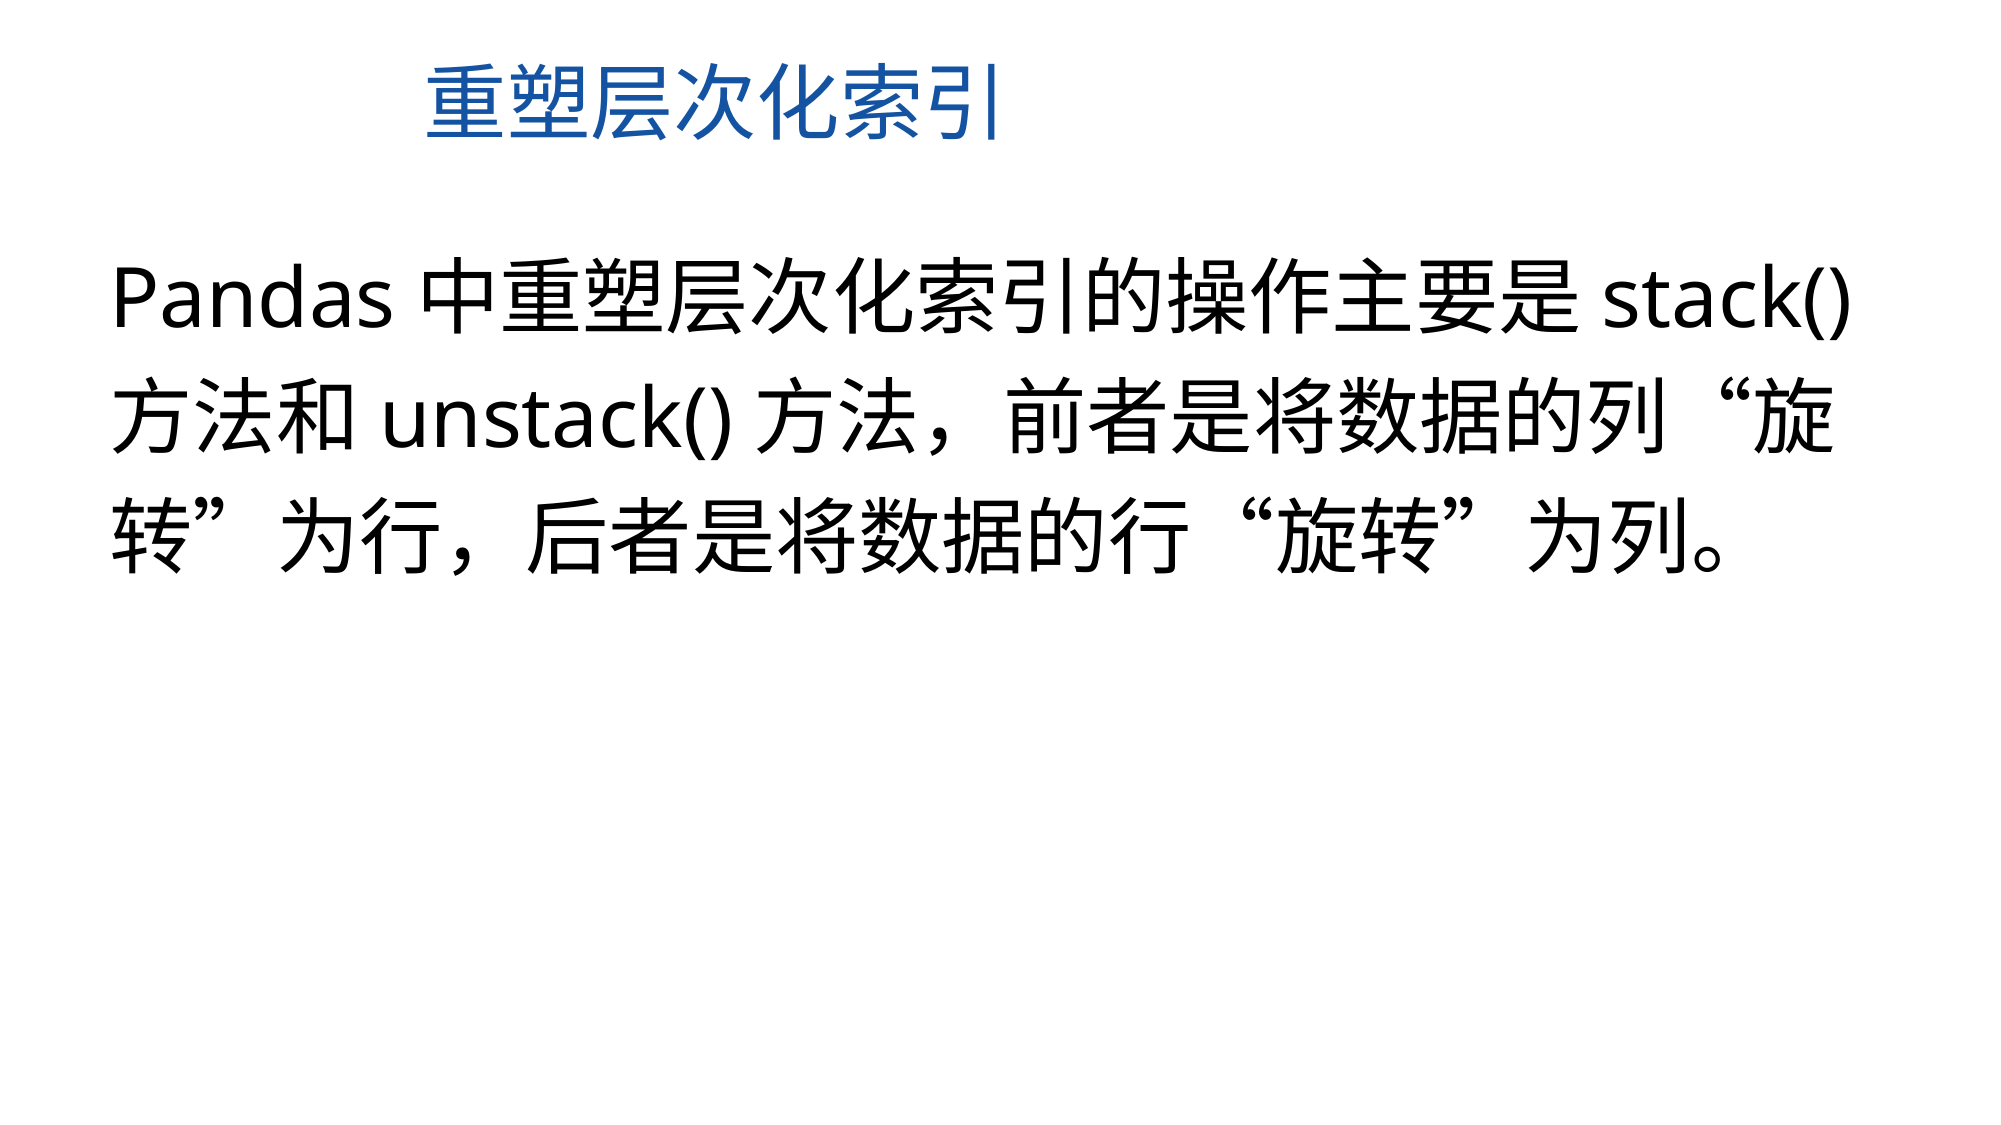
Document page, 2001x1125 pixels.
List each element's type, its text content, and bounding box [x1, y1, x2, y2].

text_box 重塑层次化索引 [409, 43, 1381, 158]
text_box Pandas中重塑层次化索引的操作主要是stack()方法和unstack()方法，前者是将数据的列“旋转”为行，后者是将数据的行“旋转”为列。 [94, 216, 1898, 592]
